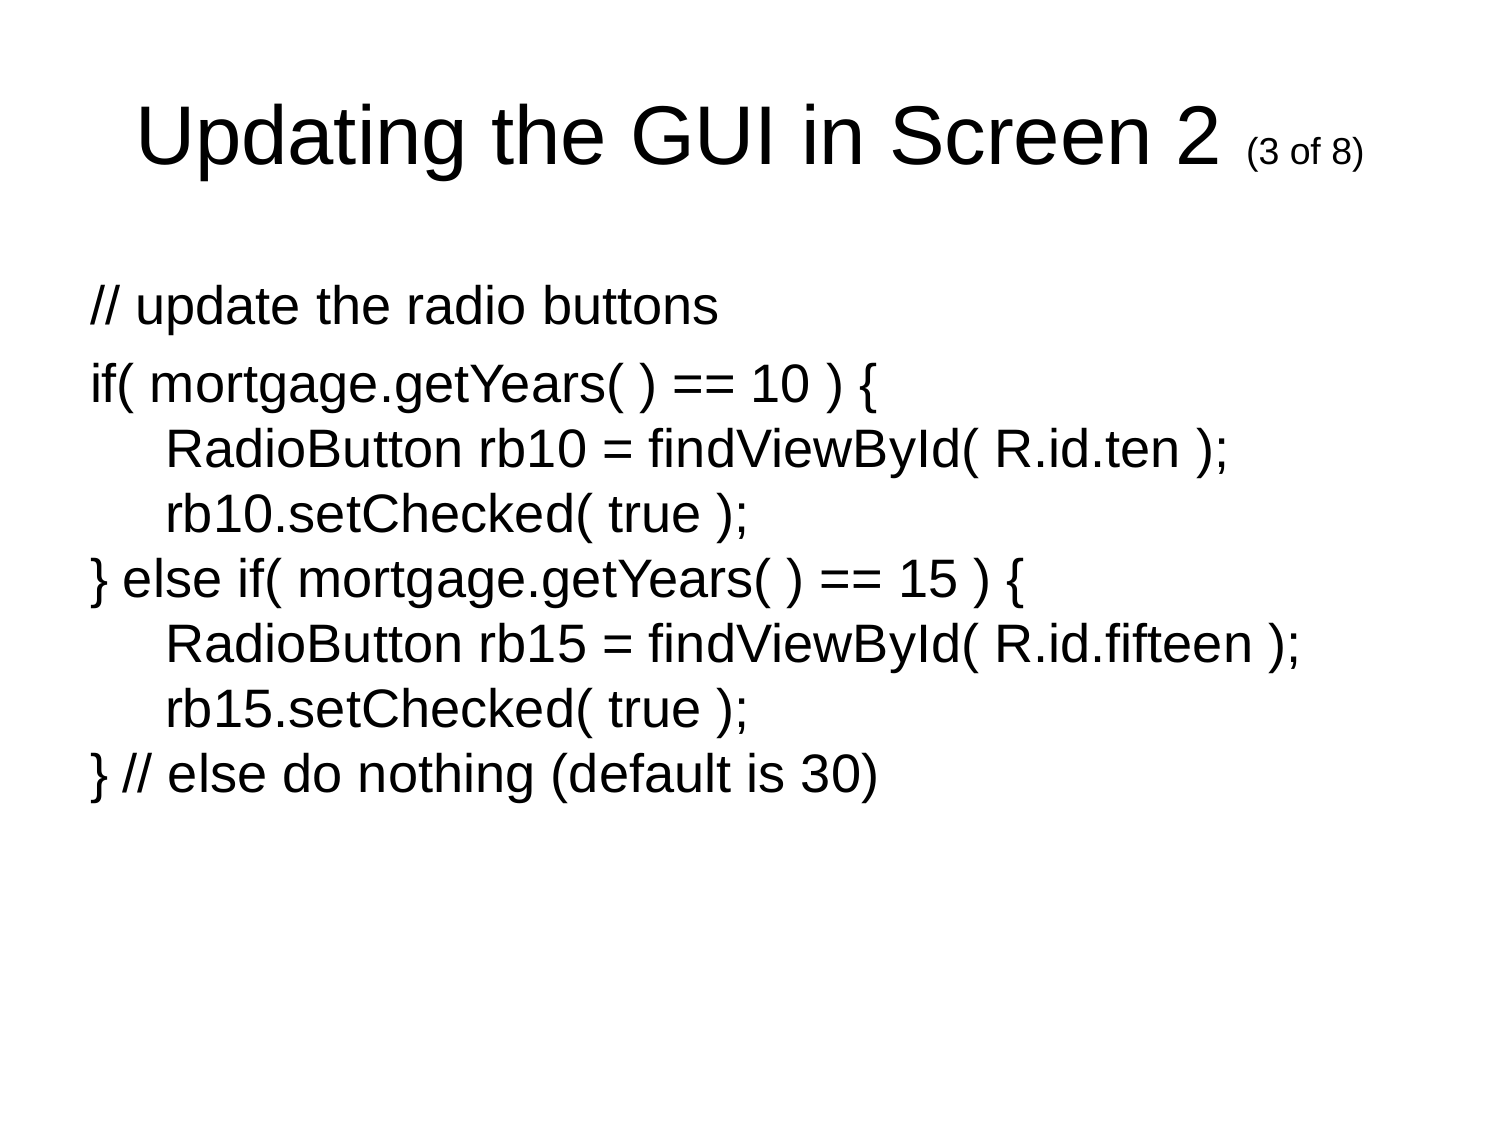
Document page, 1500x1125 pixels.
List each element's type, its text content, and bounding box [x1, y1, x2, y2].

title Updating the GUI in Screen 2 (3 of 8) [75, 37, 1425, 225]
list // update the radio buttons if( mortgage.getYears( ) == 10 ) { RadioButton rb10 = findViewById( R.id.ten ); rb10.setChecked( true ); } else if( mortgage.getYears( ) == 15 ) { RadioButton rb15 = findViewById( R.id.fifteen ); rb15.setChecked( true ); } // else do nothing (default is 30) [75, 262, 1425, 938]
